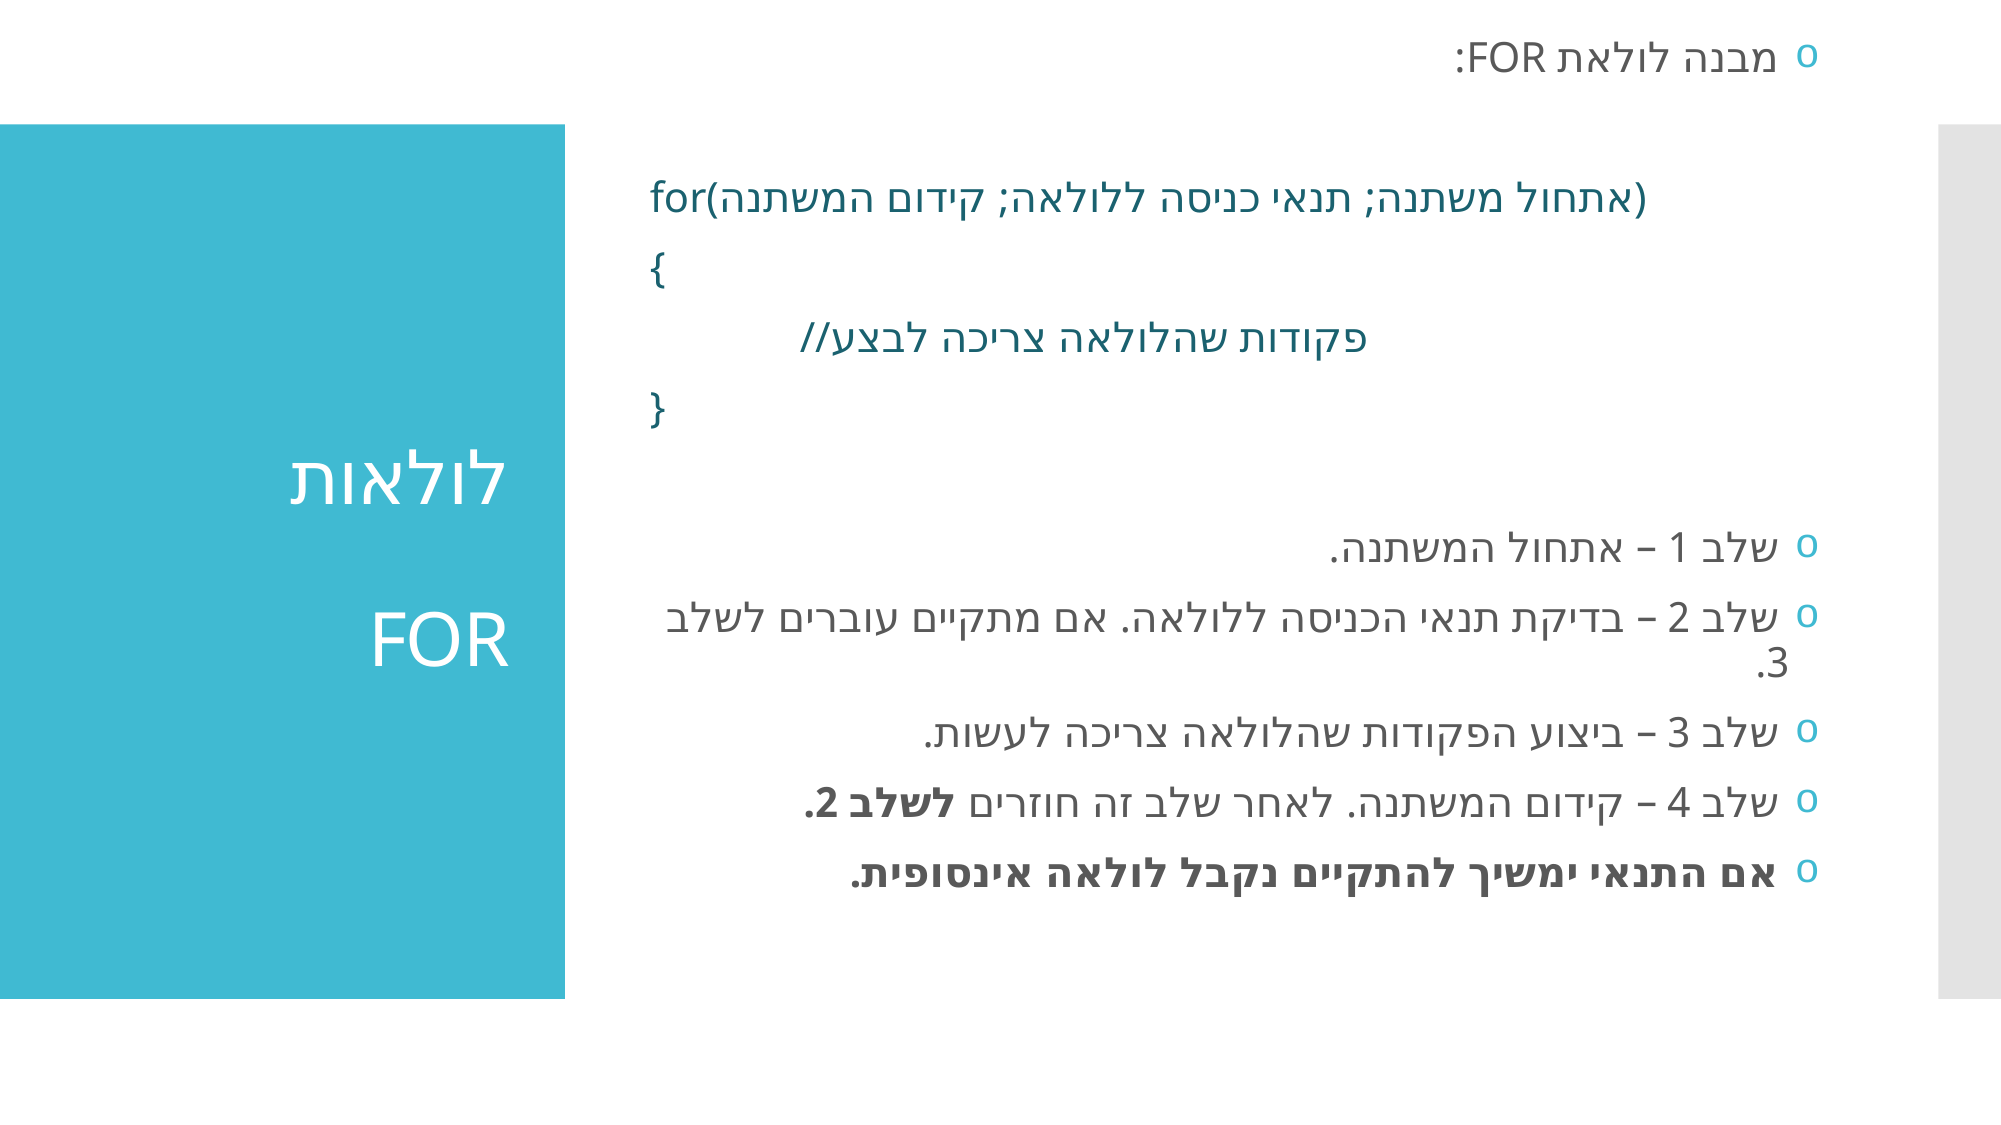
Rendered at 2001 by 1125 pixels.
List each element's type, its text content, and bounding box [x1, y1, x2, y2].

list מבנה לולאת FOR: for(אתחול משתנה; תנאי כניסה ללולאה; קידום המשתנה) { //פקודות שהלולאה צריכה לבצע } שלב 1 – אתחול המשתנה. שלב 2 – בדיקת תנאי הכניסה ללולאה. אם מתקיים עוברים לשלב 3. שלב 3 – ביצוע הפקודות שהלולאה צריכה לעשות. שלב 4 – קידום המשתנה. לאחר שלב זה חוזרים לשלב 2. אם התנאי ימשיך להתקיים נקבל לולאה אינסופית. [634, 28, 1835, 1099]
title לולאות FOR [41, 184, 525, 940]
